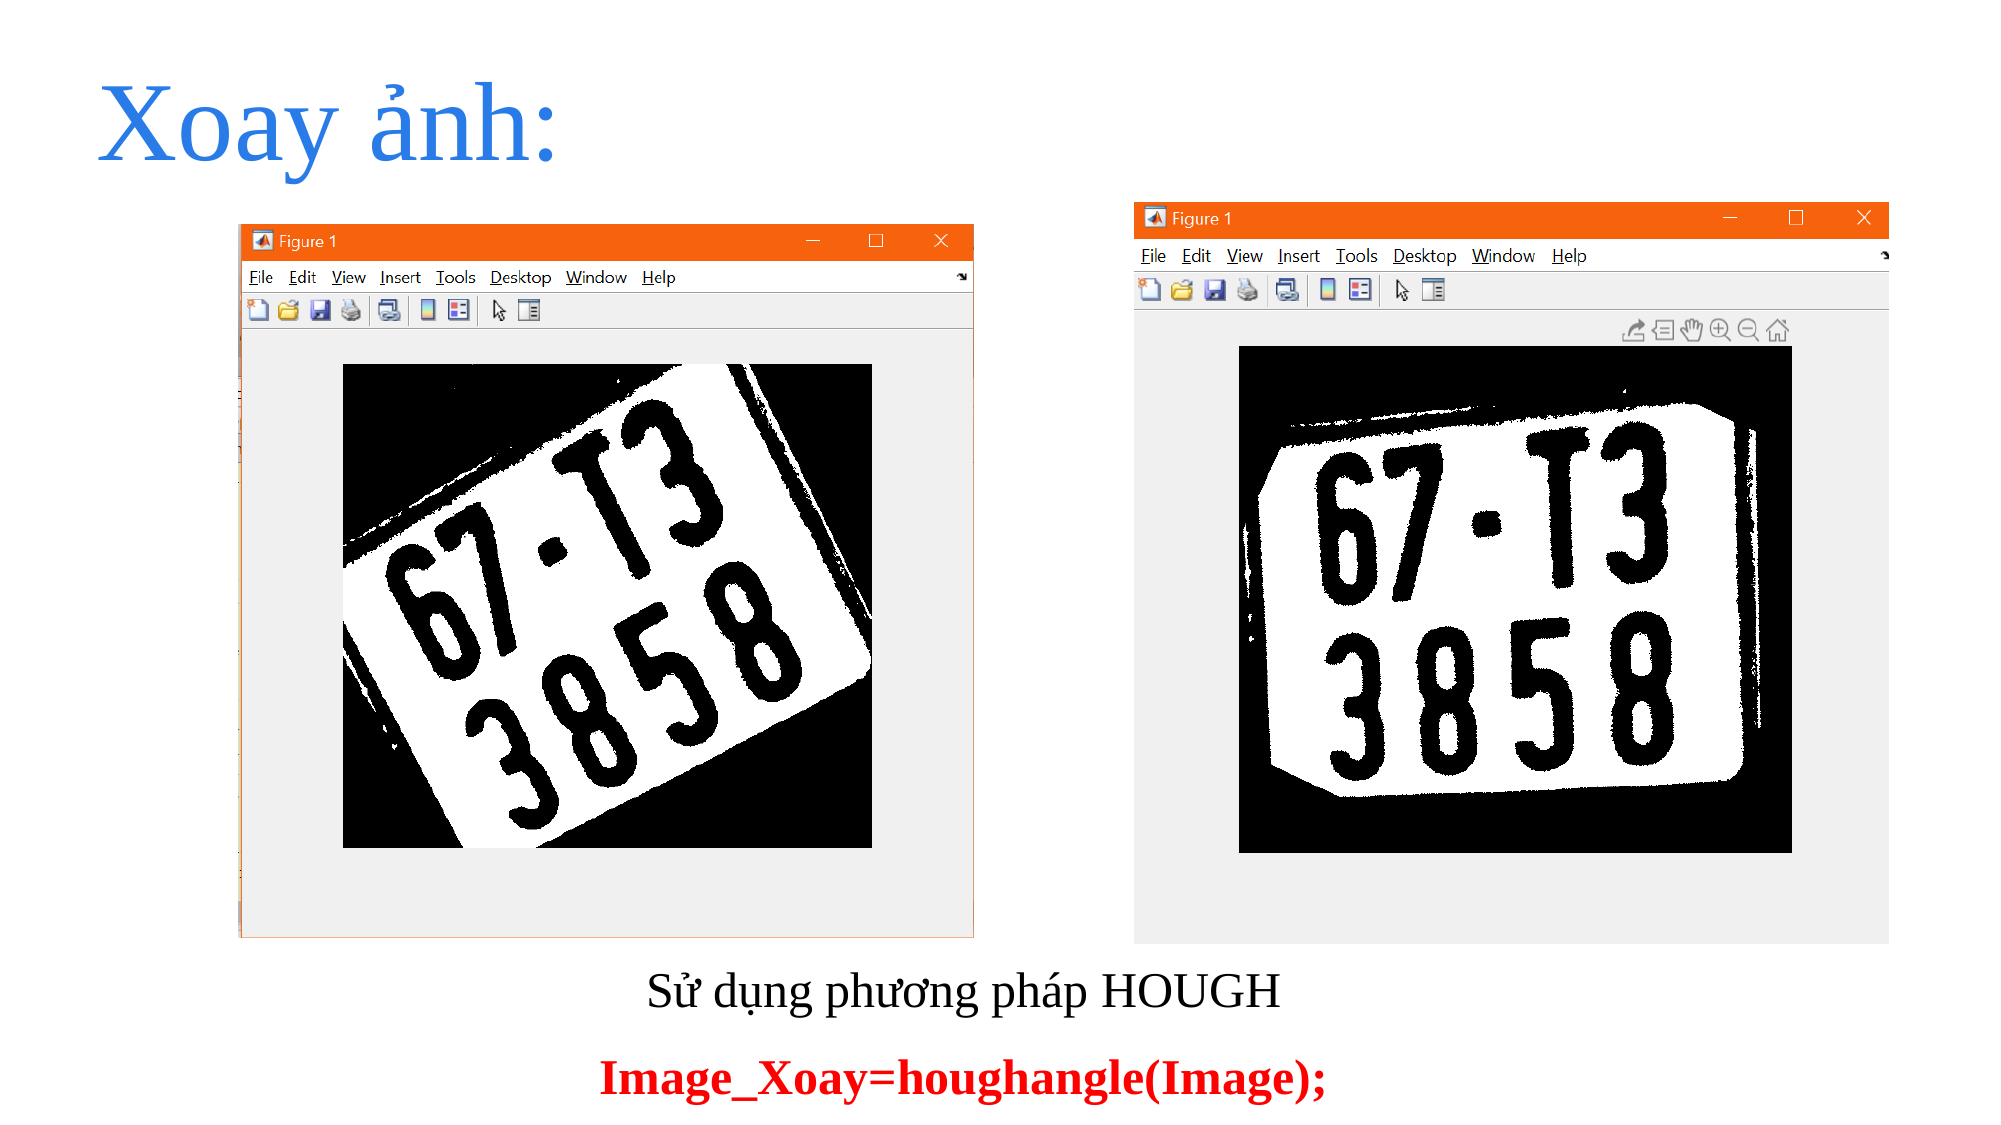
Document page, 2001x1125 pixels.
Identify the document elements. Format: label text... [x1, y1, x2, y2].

picture [1134, 202, 1890, 944]
picture [238, 224, 974, 938]
text_box Sử dụng phương pháp HOUGH Image_Xoay=houghangle(Image); [579, 943, 1348, 1096]
text_box Xoay ảnh: [81, 40, 578, 191]
